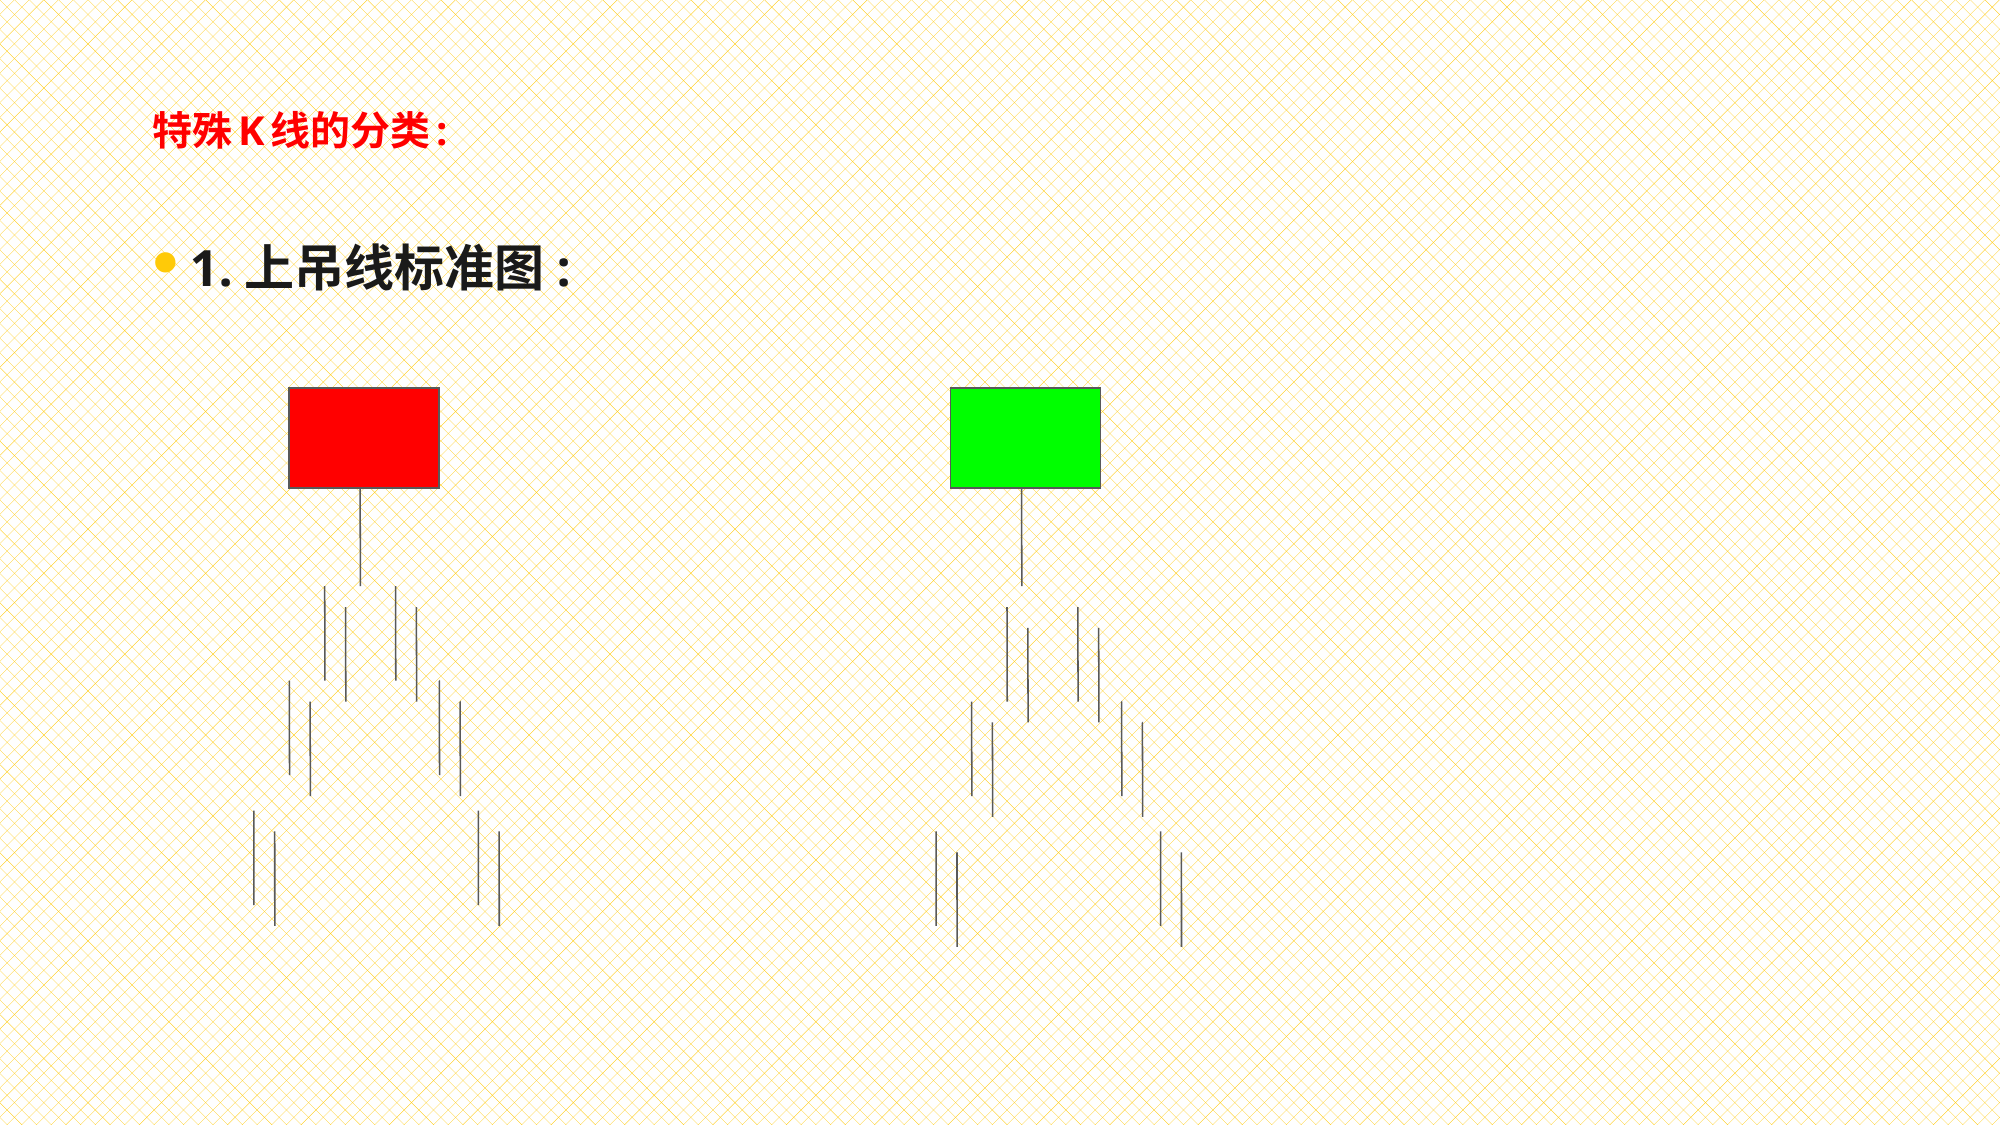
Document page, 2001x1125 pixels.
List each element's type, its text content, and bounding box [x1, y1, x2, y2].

text_box [950, 387, 1101, 488]
title 特殊K线的分类: [137, 59, 1863, 211]
text_box [289, 387, 440, 488]
list 1.上吊线标准图: [137, 235, 1863, 1014]
